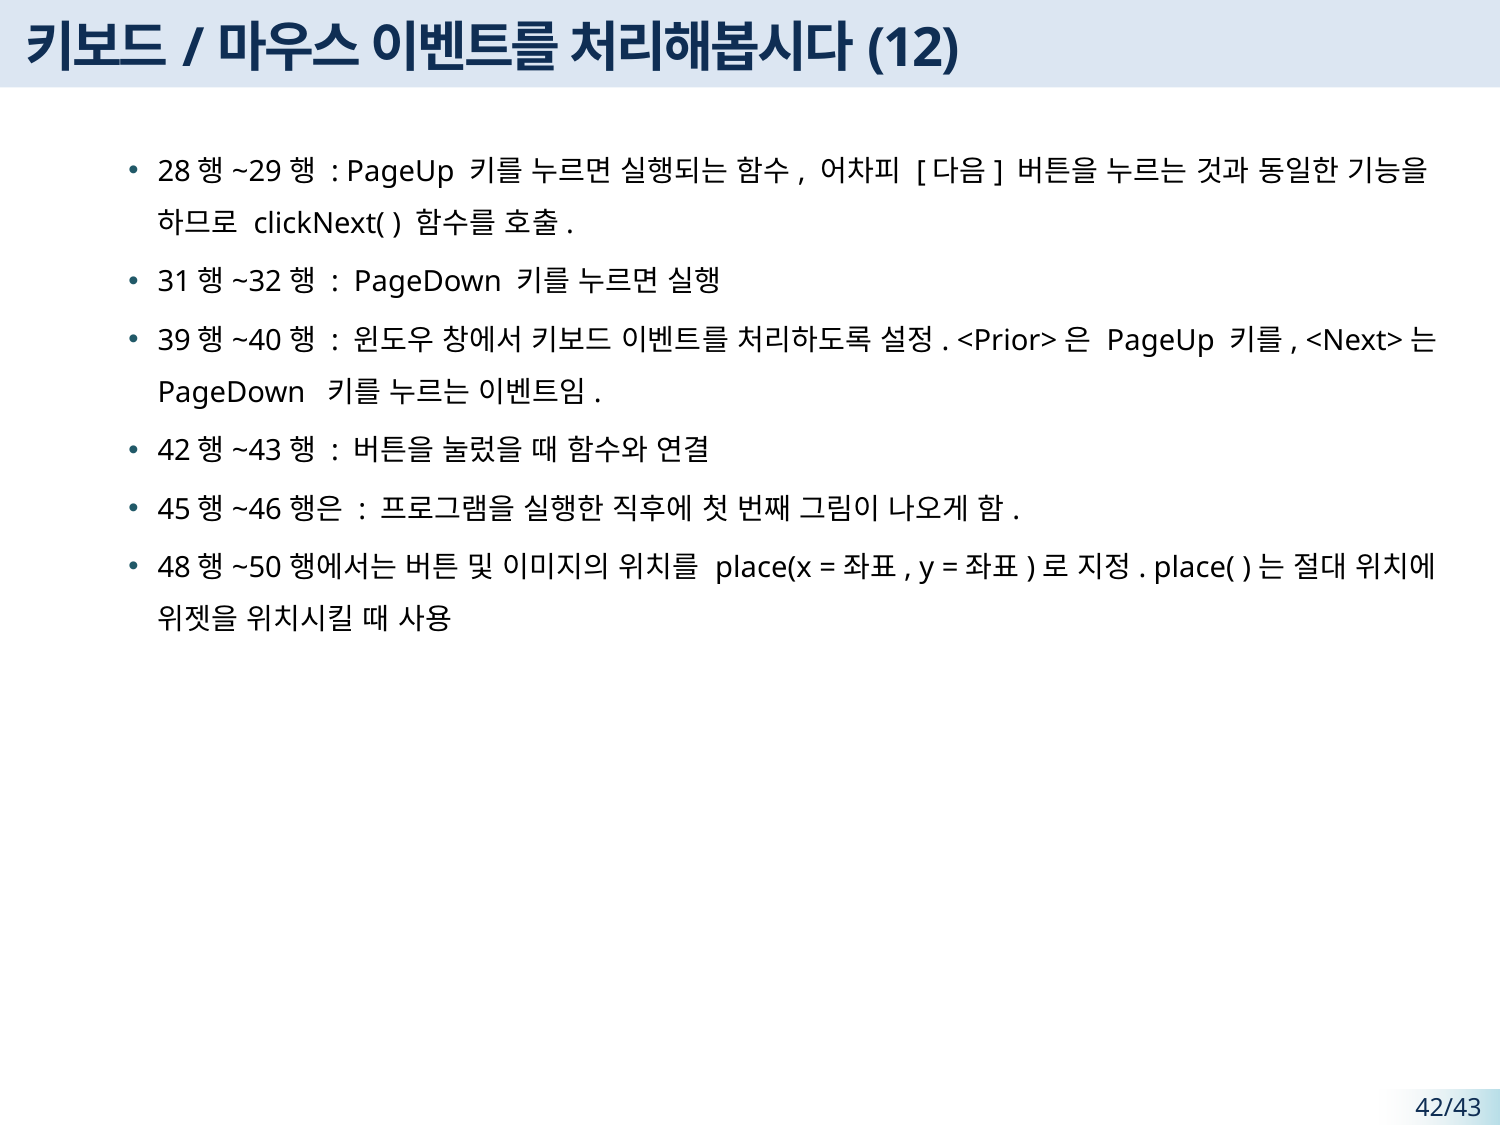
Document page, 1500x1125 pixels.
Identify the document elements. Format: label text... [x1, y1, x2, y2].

list 28행~29행 : PageUp 키를 누르면 실행되는 함수, 어차피 [다음] 버튼을 누르는 것과 동일한 기능을 하므로 clickNext( ) 함수를 호출. 31행~32행 : PageDown 키를 누르면 실행 39행~40행 : 윈도우 창에서 키보드 이벤트를 처리하도록 설정. <Prior>은 PageUp 키를, <Next>는 PageDown 키를 누르는 이벤트임. 42행~43행 : 버튼을 눌렀을 때 함수와 연결 45행~46행은 : 프로그램을 실행한 직후에 첫 번째 그림이 나오게 함. 48행~50행에서는 버튼 및 이미지의 위치를 place(x =좌표, y =좌표)로 지정. place( )는 절대 위치에 위젯을 위치시킬 때 사용 [10, 126, 1481, 1057]
title 키보드/마우스 이벤트를 처리해봅시다(12) [10, 5, 1288, 84]
